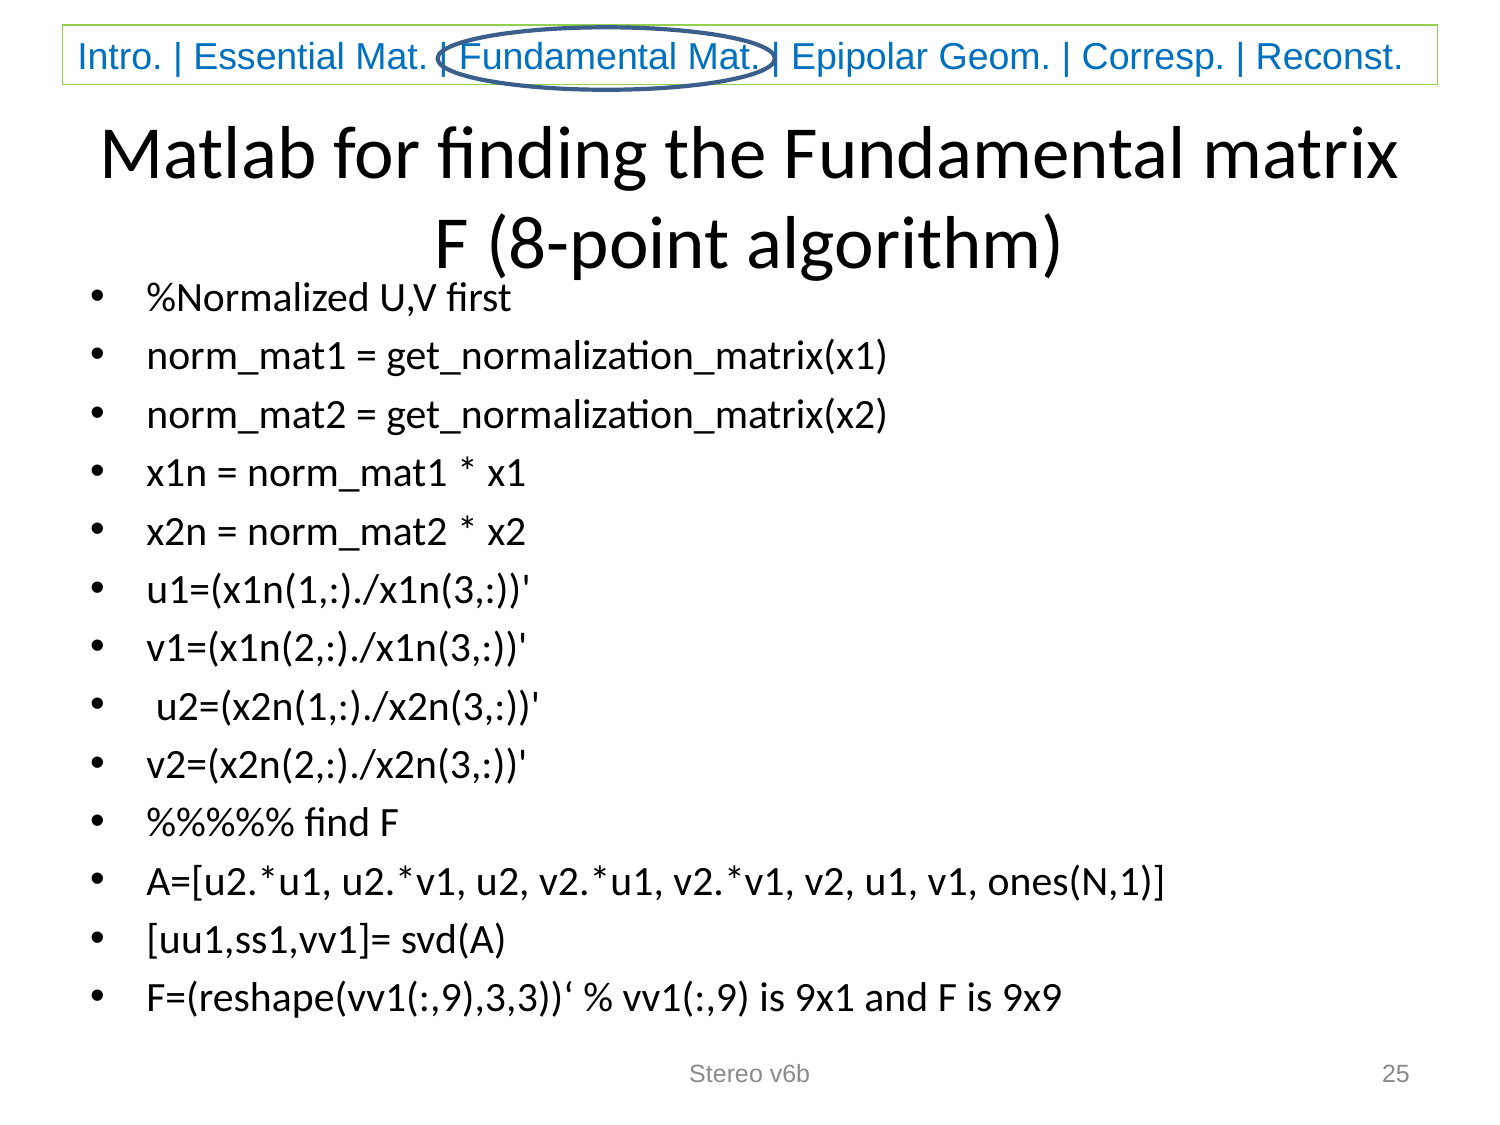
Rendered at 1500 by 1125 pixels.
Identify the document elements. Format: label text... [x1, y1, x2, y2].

title Matlab for finding the Fundamental matrix F (8-point algorithm) [75, 99, 1425, 262]
footer Stereo v6b [512, 1042, 988, 1103]
text_box [435, 25, 777, 92]
list %Normalized U,V first norm_mat1 = get_normalization_matrix(x1) norm_mat2 = get_normalization_matrix(x2) x1n = norm_mat1 * x1 x2n = norm_mat2 * x2 u1=(x1n(1,:)./x1n(3,:))' v1=(x1n(2,:)./x1n(3,:))' u2=(x2n(1,:)./x2n(3,:))' v2=(x2n(2,:)./x2n(3,:))' %%%%% find F A=[u2.*u1, u2.*v1, u2, v2.*u1, v2.*v1, v2, u1, v1, ones(N,1)] [uu1,ss1,vv1]= svd(A) F=(reshape(vv1(:,9),3,3))‘ % vv1(:,9) is 9x1 and F is 9x9 [75, 262, 1425, 1005]
slide_number 25 [1074, 1042, 1425, 1103]
